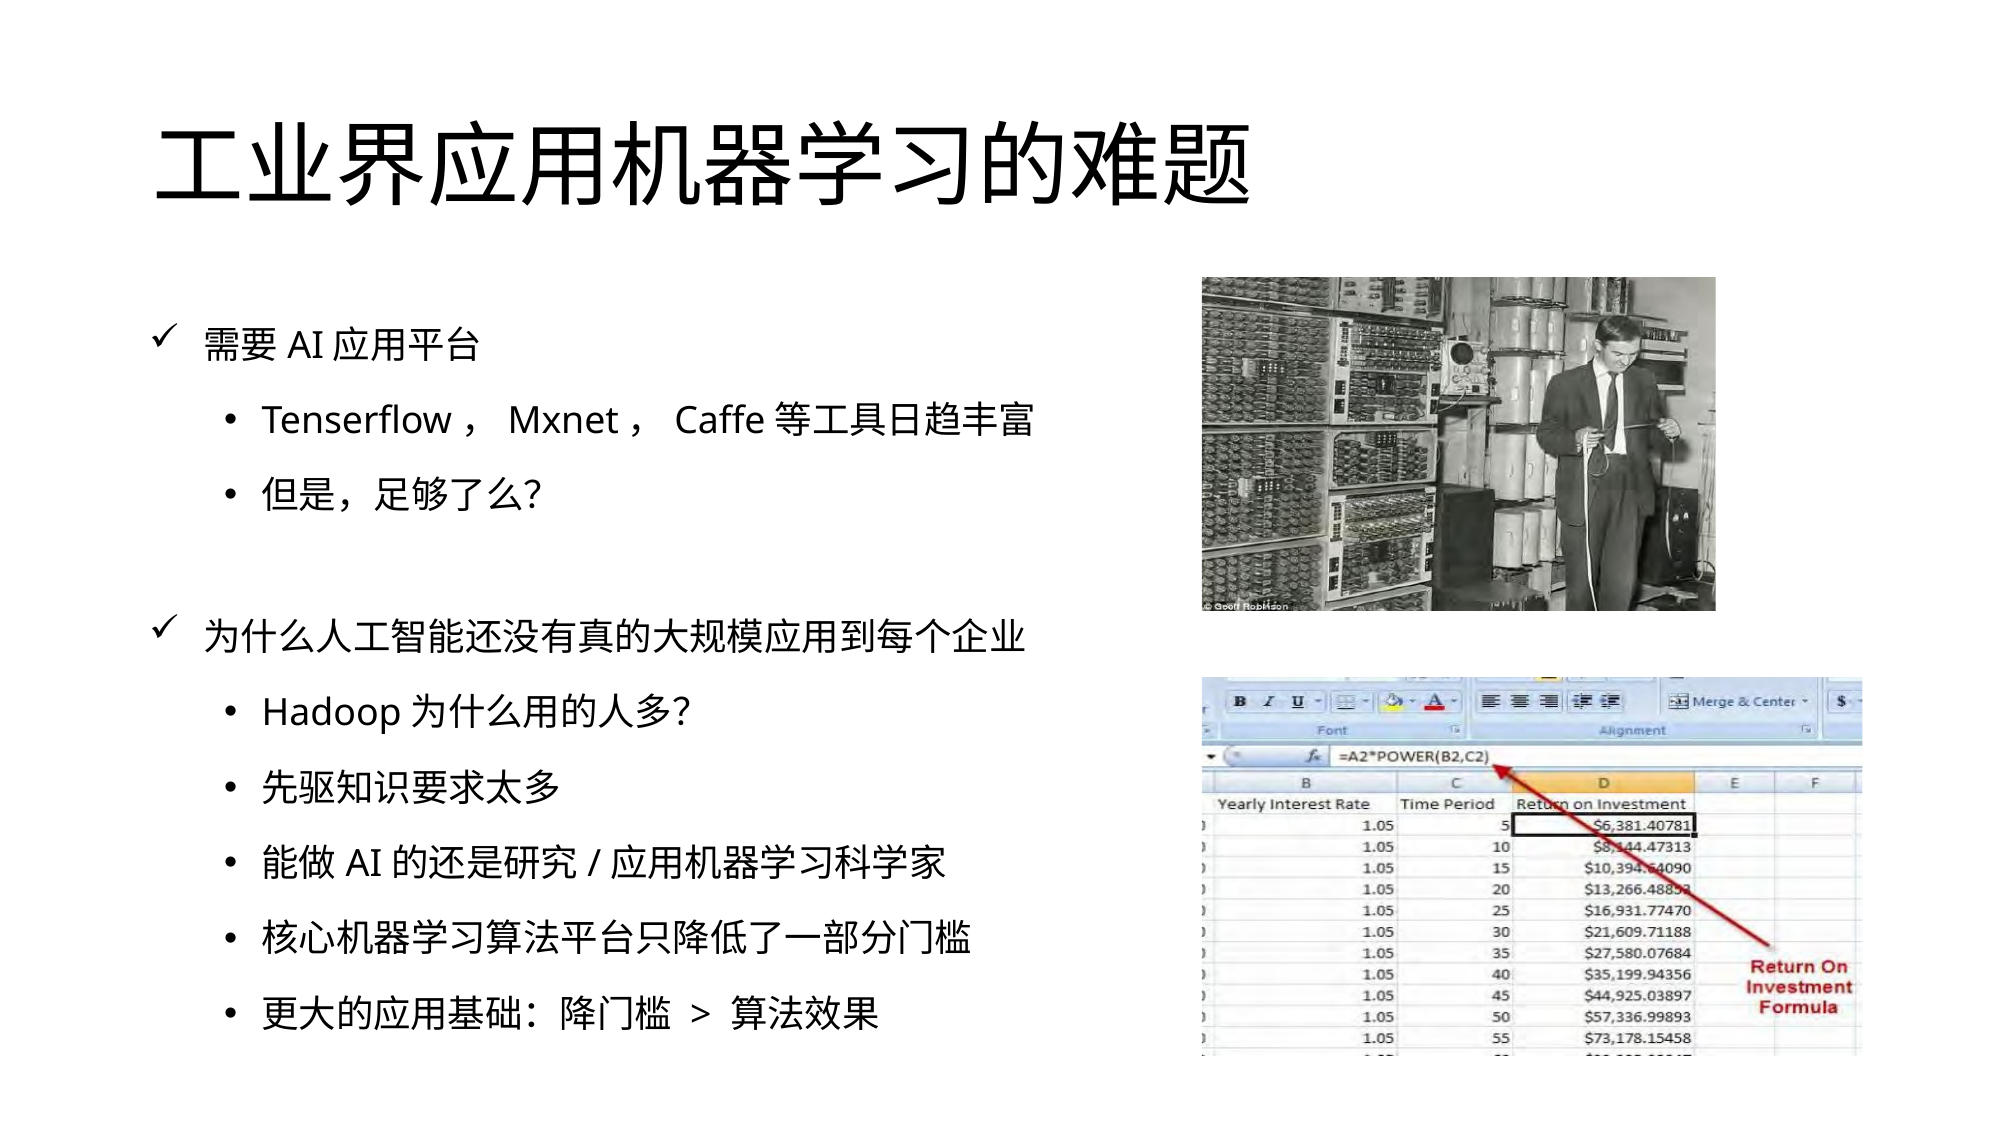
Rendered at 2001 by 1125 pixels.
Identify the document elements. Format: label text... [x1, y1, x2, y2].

text_box 工业界应用机器学习的难题 [137, 59, 1863, 278]
text_box 需要AI应用平台 Tenserflow，Mxnet，Caffe等工具日趋丰富 但是，足够了么？ [147, 318, 1038, 517]
text_box 为什么人工智能还没有真的大规模应用到每个企业 Hadoop为什么用的人多？ 先驱知识要求太多 能做AI的还是研究/应用机器学习科学家 核心机器学习算法平台只降低了一部分门槛 更大的应用基础：降门槛 > 算法效果 [147, 610, 1082, 1035]
text_box [1201, 278, 1716, 611]
text_box [1201, 677, 1863, 1056]
